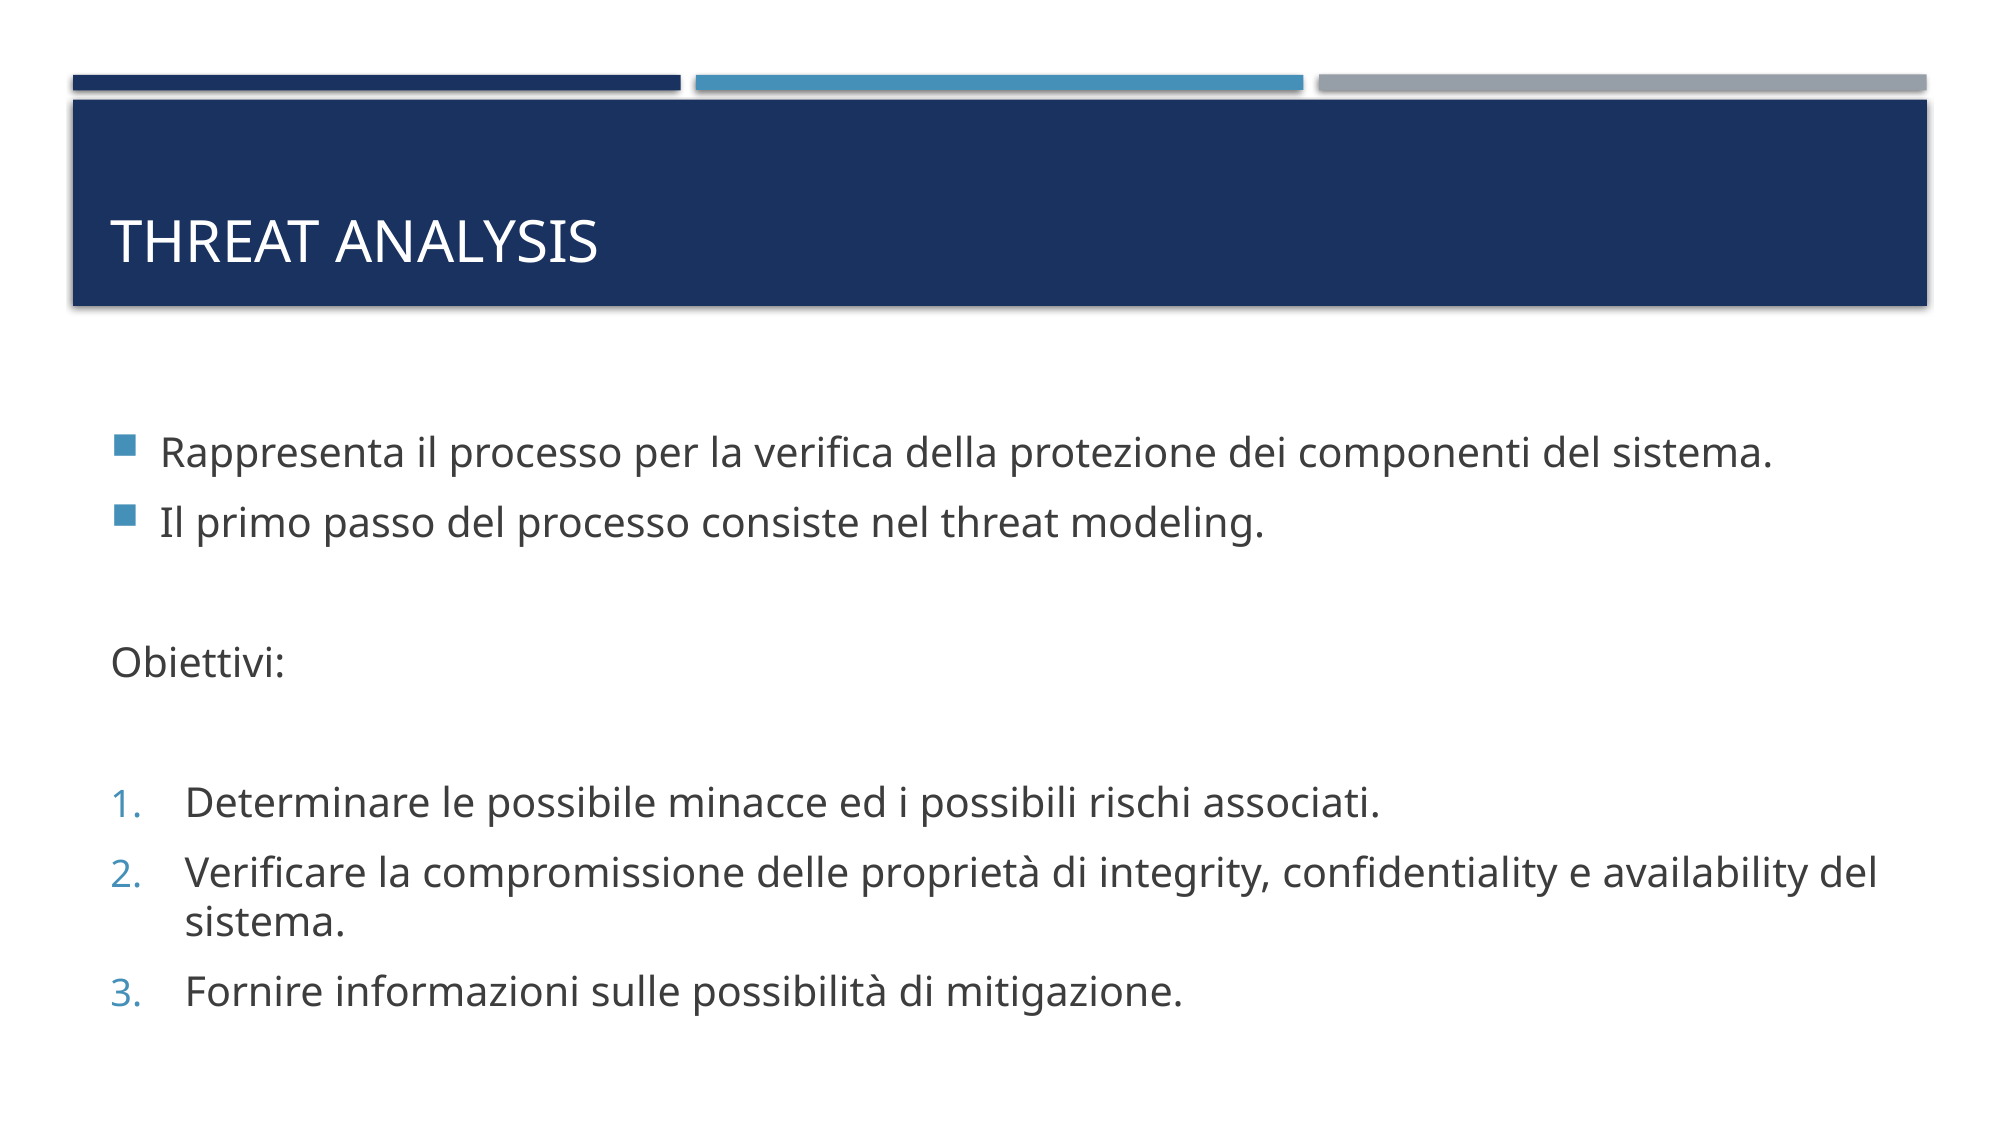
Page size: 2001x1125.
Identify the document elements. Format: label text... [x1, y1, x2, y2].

title Threat analysis [95, 119, 1905, 282]
list Rappresenta il processo per la verifica della protezione dei componenti del sistema. Il primo passo del processo consiste nel threat modeling. Obiettivi: Determinare le possibile minacce ed i possibili rischi associati. Verificare la compromissione delle proprietà di integrity, confidentiality e availability del sistema. Fornire informazioni sulle possibilità di mitigazione. [95, 418, 1905, 1026]
